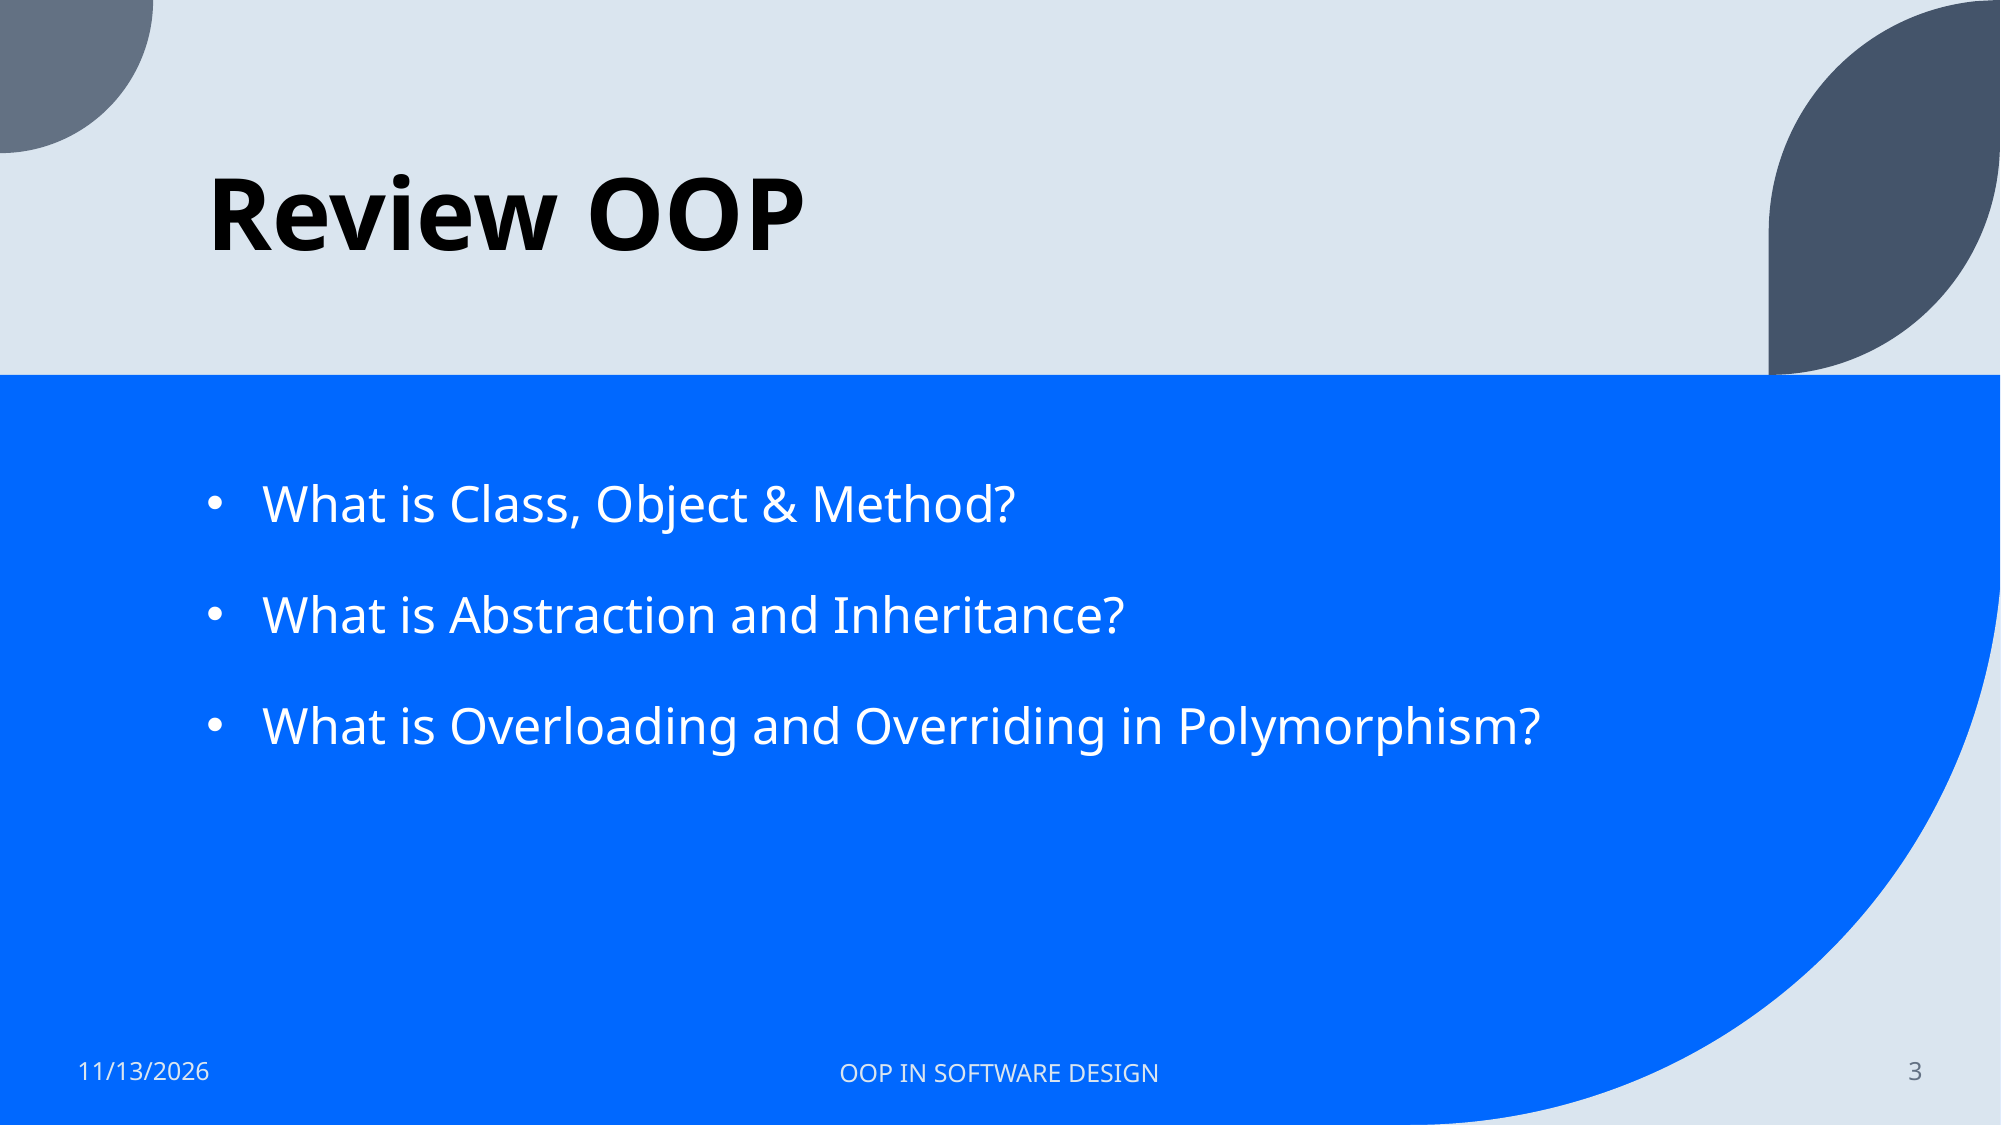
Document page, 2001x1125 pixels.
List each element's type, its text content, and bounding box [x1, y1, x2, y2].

title Review OOP [191, 62, 1796, 280]
slide_number 3 [1674, 1042, 1938, 1103]
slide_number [62, 1042, 513, 1103]
footer OOP IN SOFTWARE DESIGN [662, 1042, 1338, 1103]
list What is Class, Object & Method? What is Abstraction and Inheritance? What is Overloading and Overriding in Polymorphism? [191, 435, 1796, 999]
